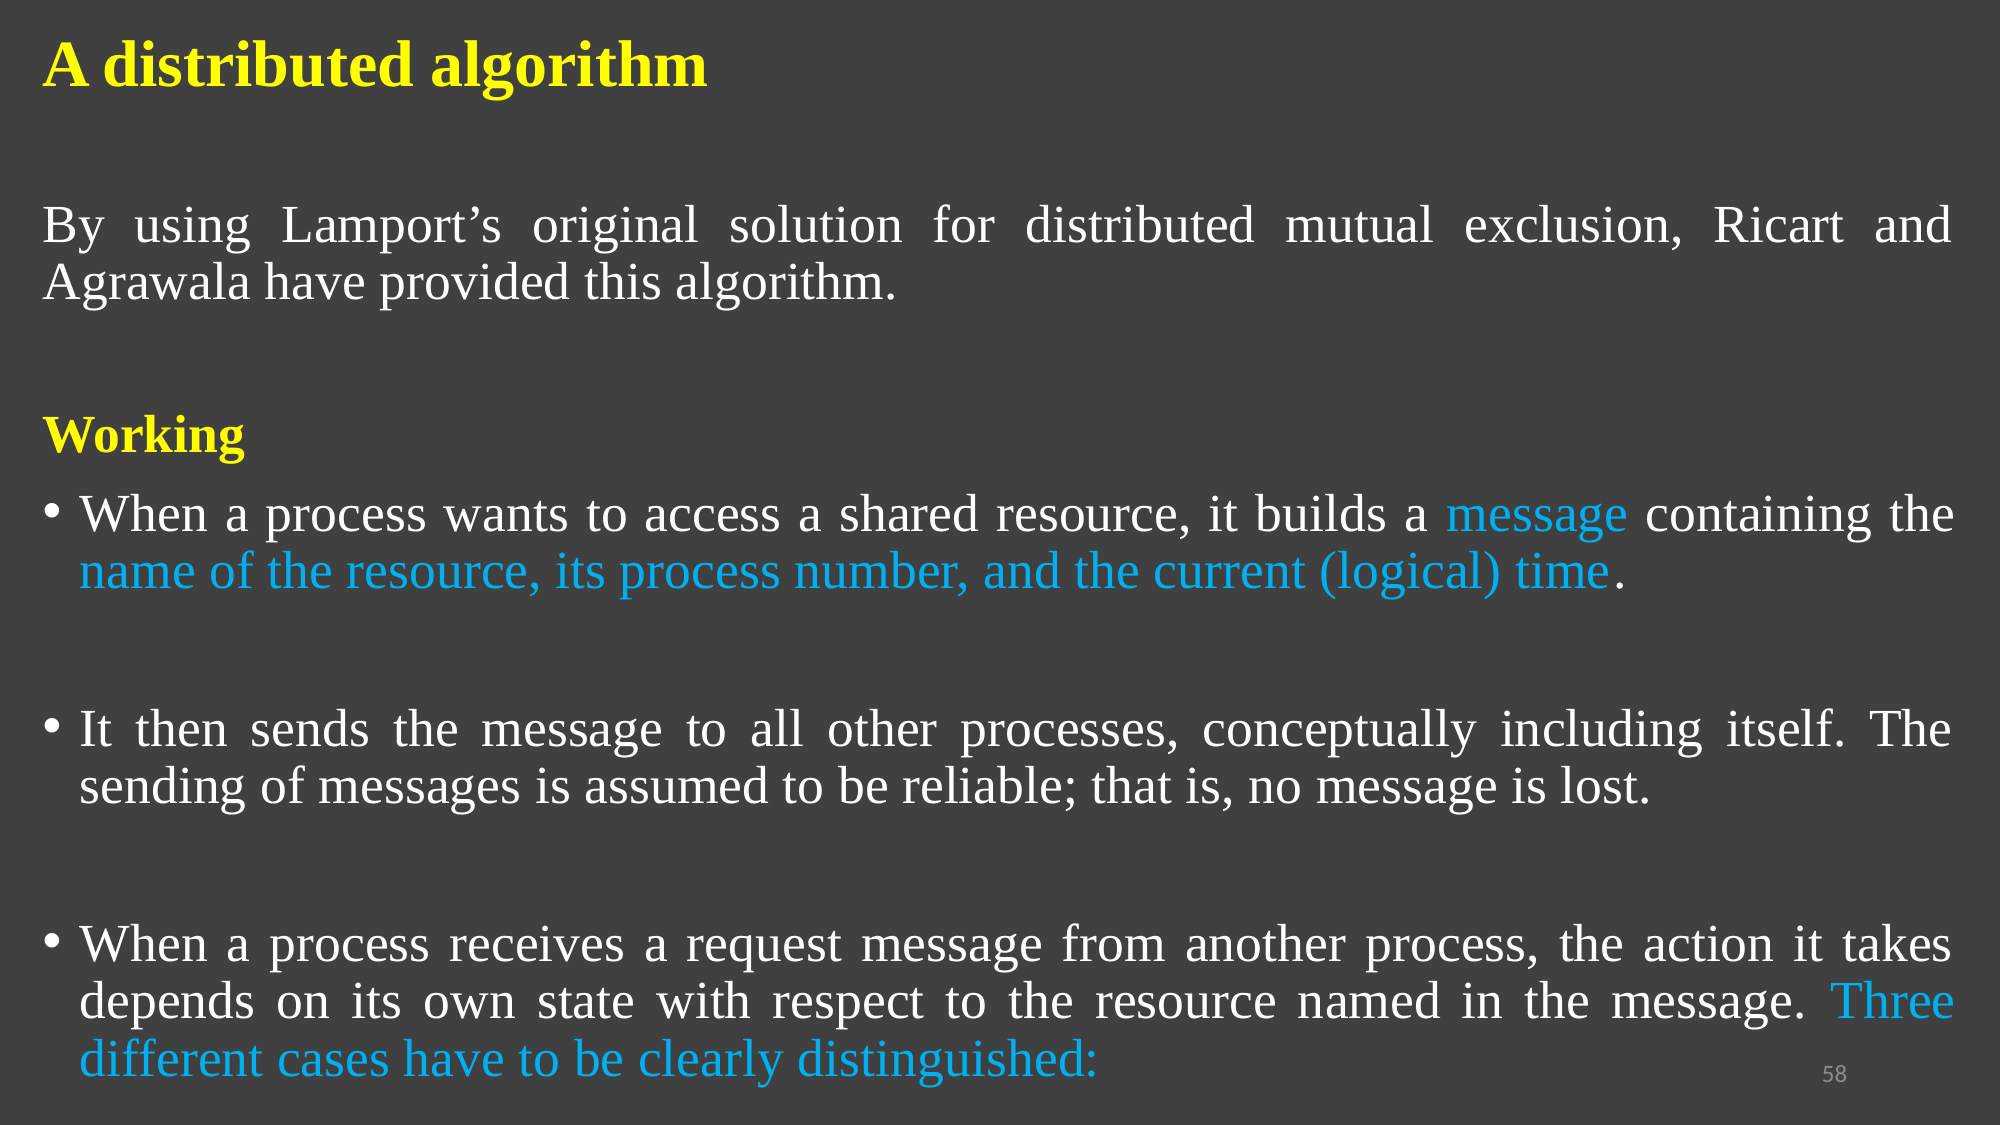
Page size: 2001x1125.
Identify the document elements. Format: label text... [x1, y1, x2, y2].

slide_number 58 [1412, 1042, 1863, 1103]
list A distributed algorithm By using Lamport’s original solution for distributed mutual exclusion, Ricart and Agrawala have provided this algorithm. Working When a process wants to access a shared resource, it builds a message containing the name of the resource, its process number, and the current (logical) time. It then sends the message to all other processes, conceptually including itself. The sending of messages is assumed to be reliable; that is, no message is lost. When a process receives a request message from another process, the action it takes depends on its own state with respect to the resource named in the message. Three different cases have to be clearly distinguished: [27, 22, 1971, 1103]
